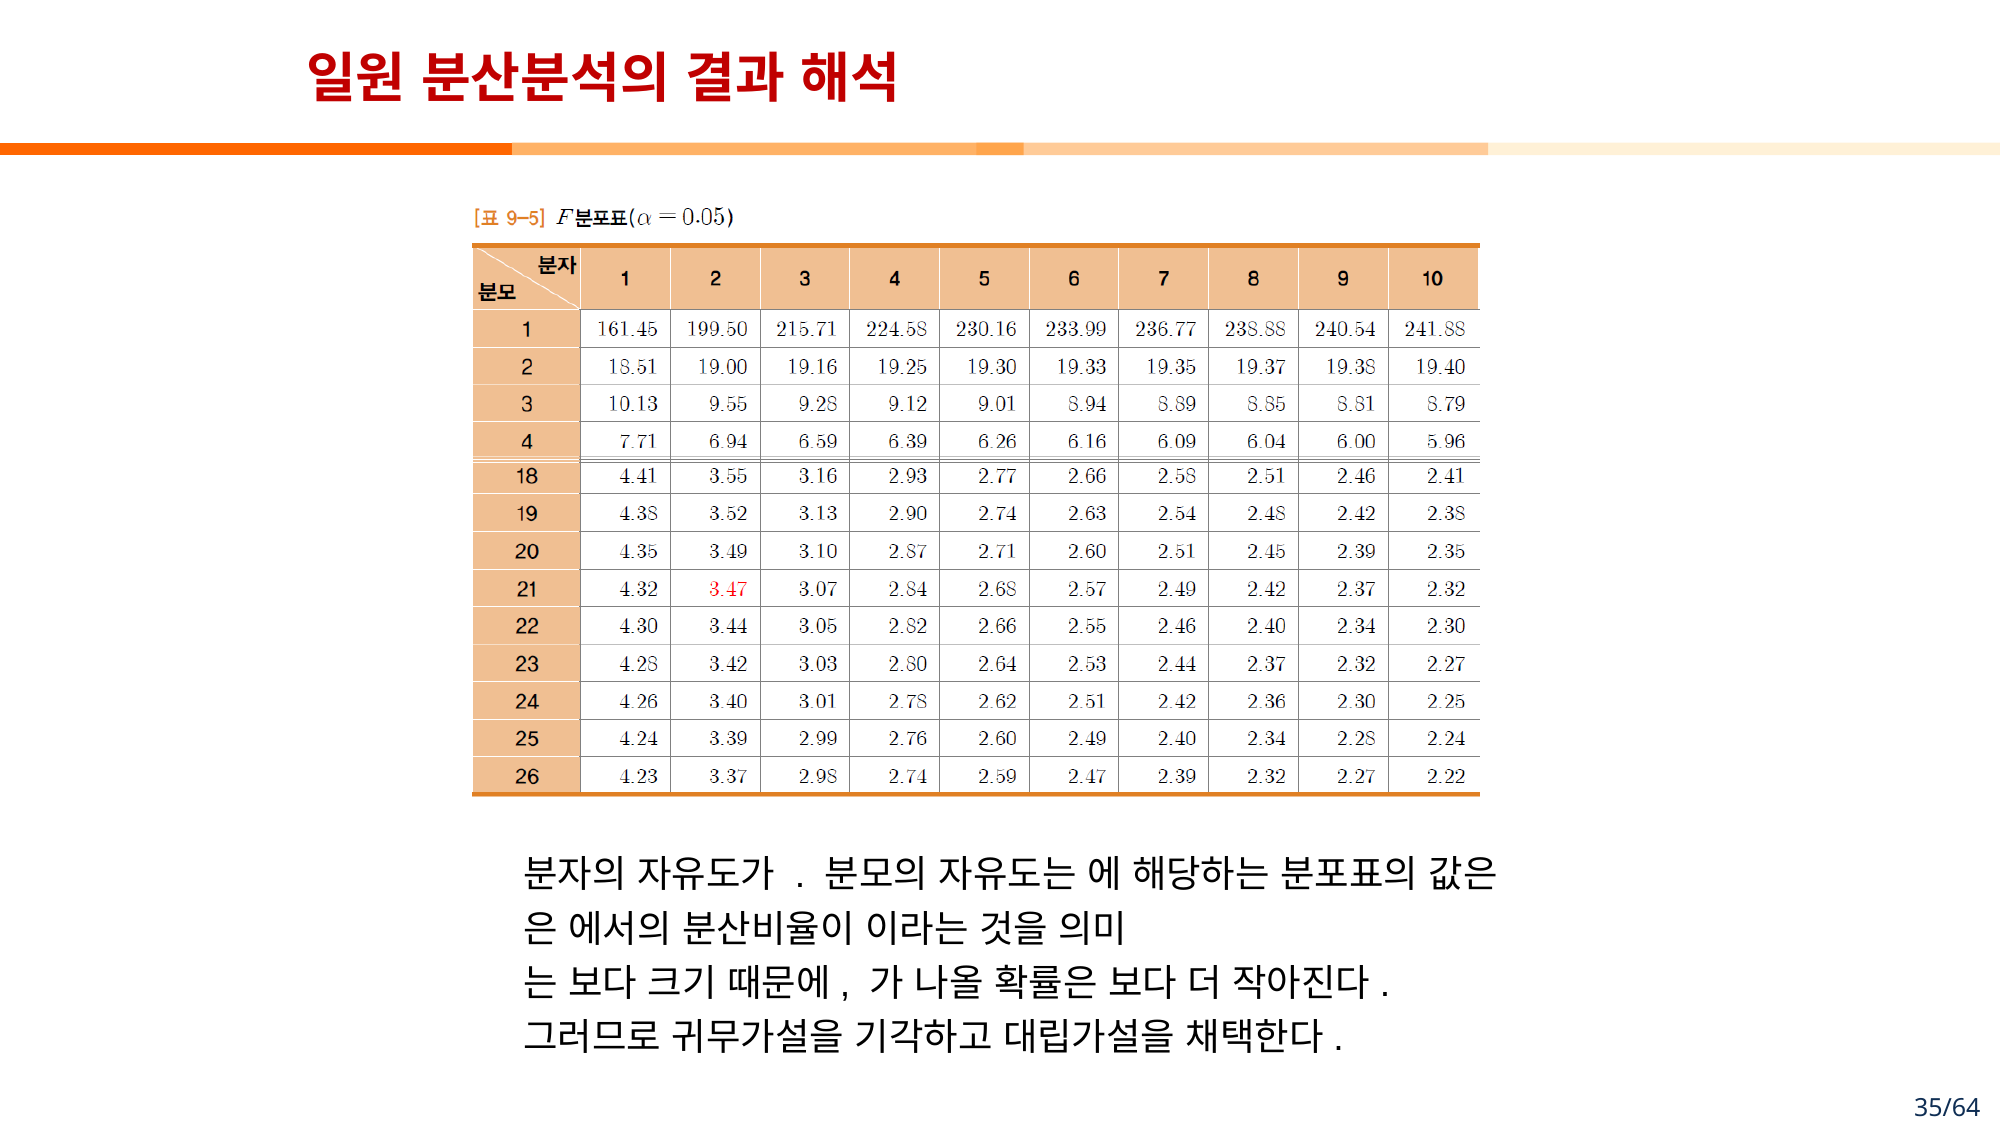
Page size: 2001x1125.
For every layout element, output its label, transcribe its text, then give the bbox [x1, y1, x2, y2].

picture [469, 205, 1482, 797]
title 일원 분산분석의 결과 해석 [291, 31, 1532, 122]
